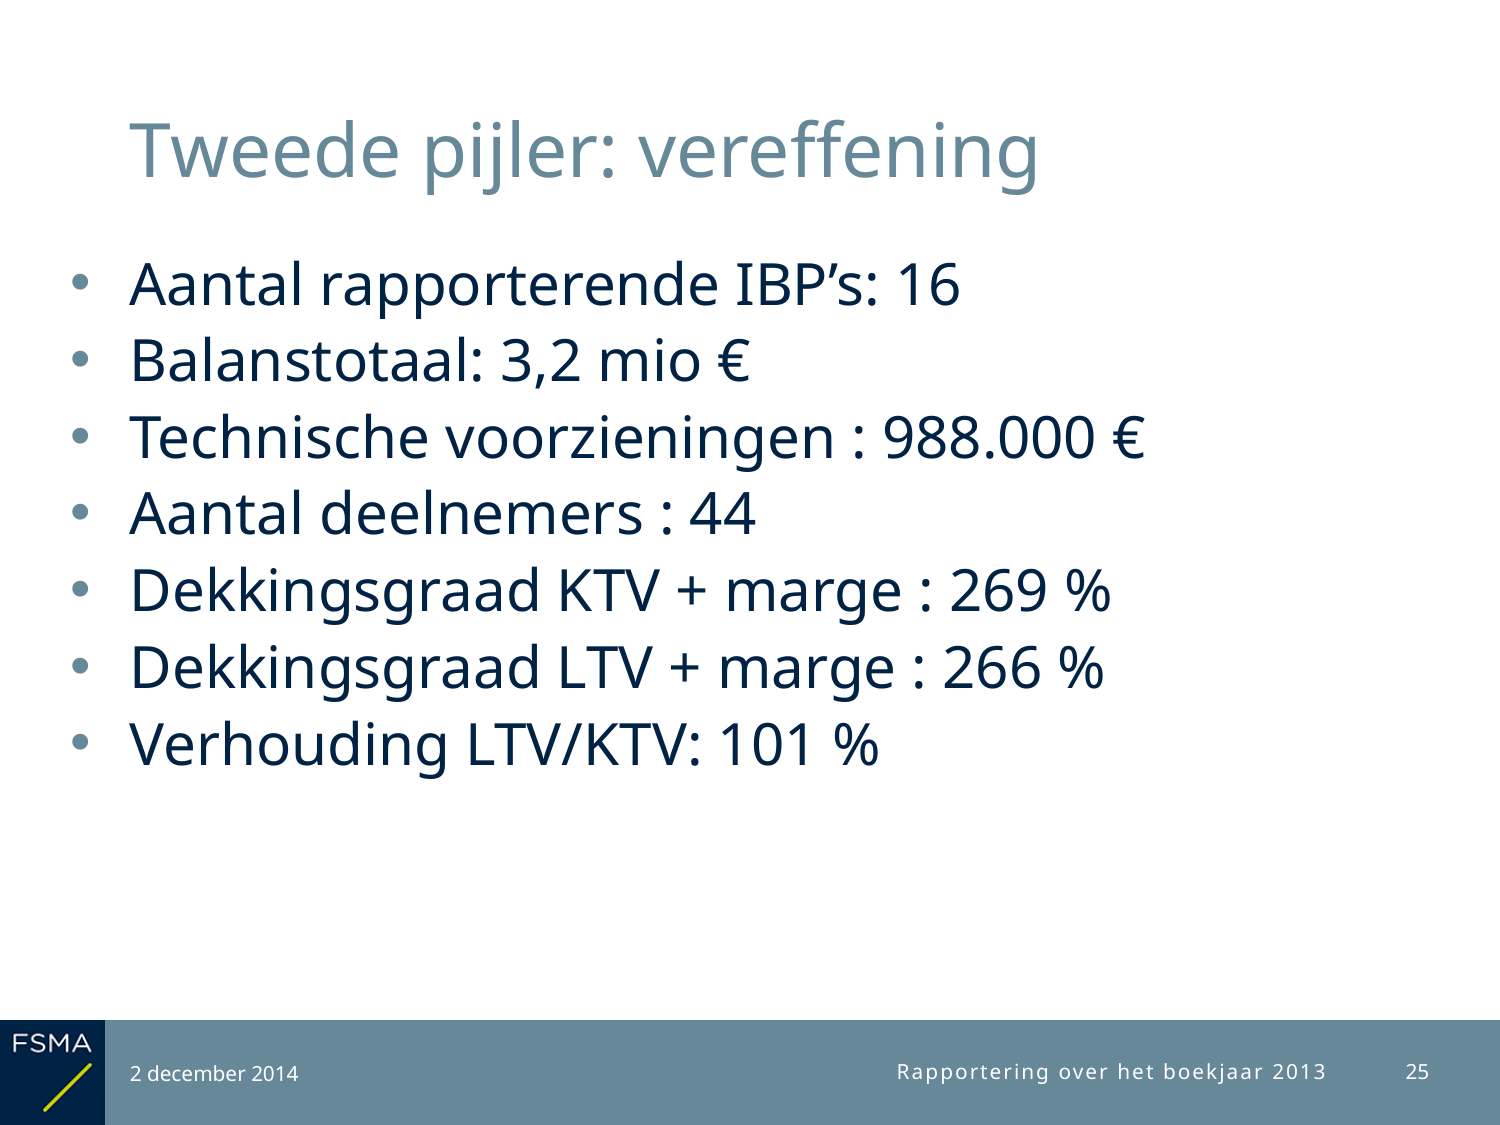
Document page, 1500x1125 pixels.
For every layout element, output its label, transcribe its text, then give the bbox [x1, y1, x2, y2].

picture [0, 1020, 105, 1125]
footer Rapportering over het boekjaar 2013 [395, 1020, 1326, 1125]
slide_number 25 [1355, 1020, 1430, 1125]
title Tweede pijler: vereffening [129, 30, 1425, 193]
list Aantal rapporterende IBP’s: 16 Balanstotaal: 3,2 mio € Technische voorzieningen : 988.000 € Aantal deelnemers : 44 Dekkingsgraad KTV + marge : 269 % Dekkingsgraad LTV + marge : 266 % Verhouding LTV/KTV: 101 % [70, 252, 1425, 947]
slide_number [129, 1020, 395, 1125]
